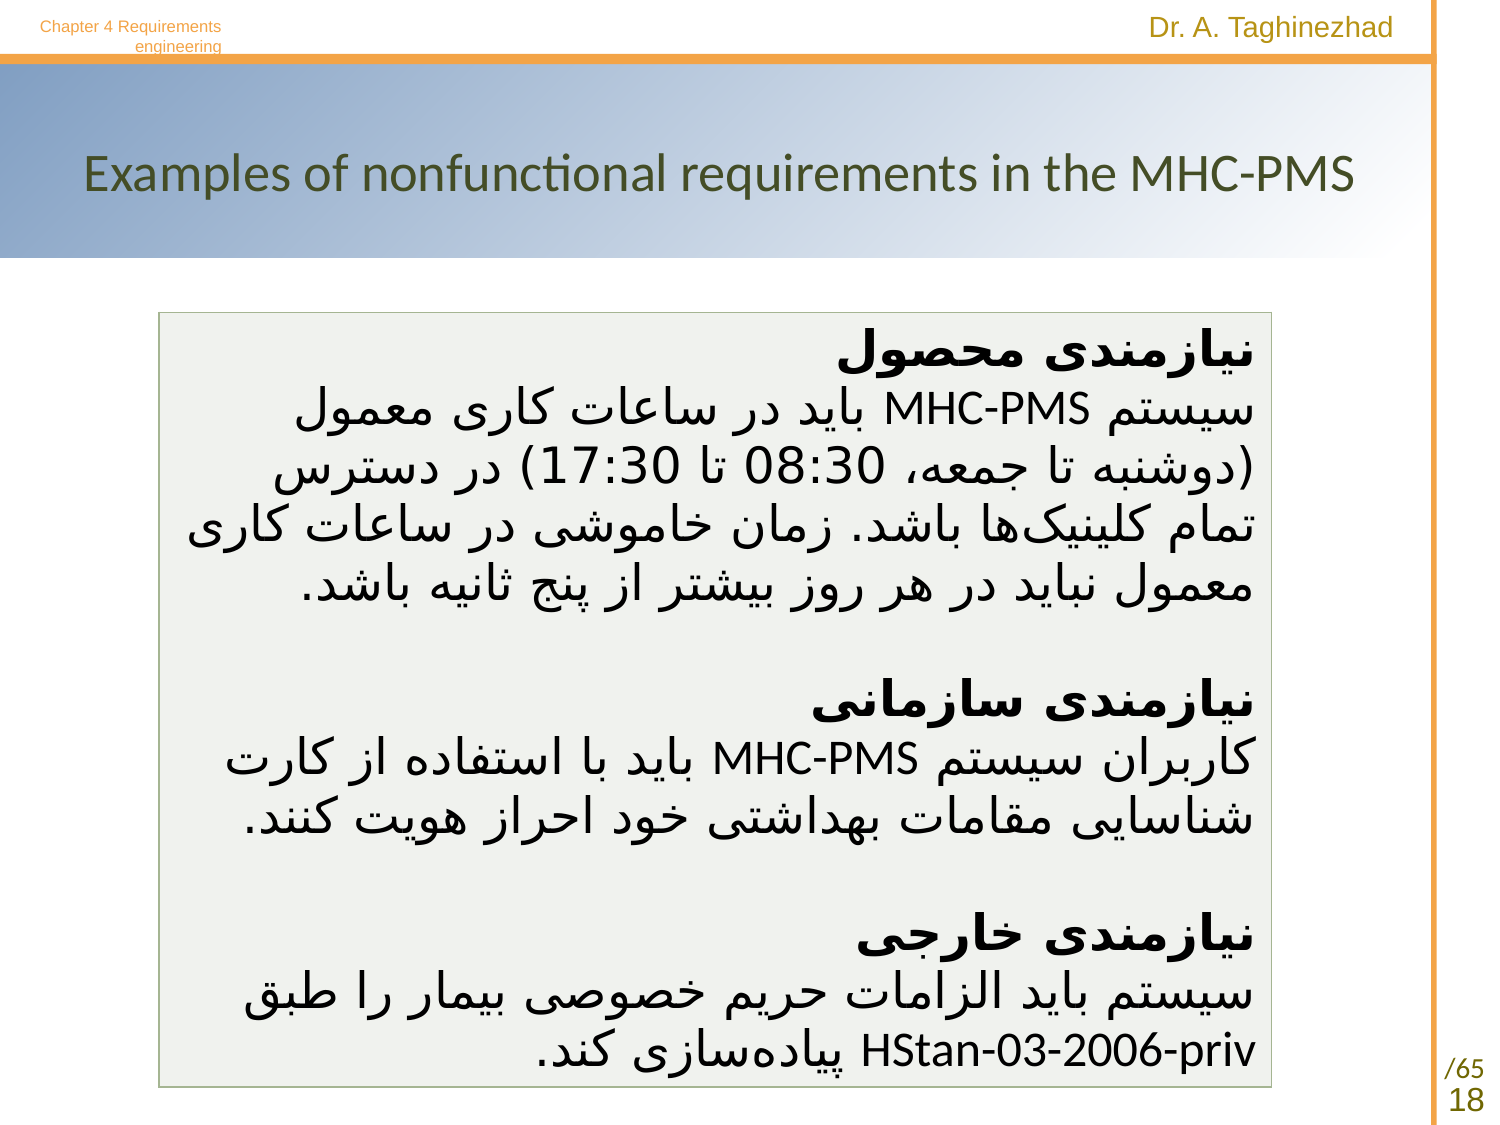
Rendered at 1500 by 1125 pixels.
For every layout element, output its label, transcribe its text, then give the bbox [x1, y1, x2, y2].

footer Chapter 4 Requirements engineering [0, 8, 237, 84]
table_header نیازمندی محصول سیستم MHC-PMS باید در ساعات کاری معمول (دوشنبه تا جمعه، 08:30 تا 17:30) در دسترس تمام کلینیک‌ها باشد. زمان خاموشی در ساعات کاری معمول نباید در هر روز بیشتر از پنج ثانیه باشد. نیازمندی سازمانی کاربران سیستم MHC-PMS باید با استفاده از کارت شناسایی مقامات بهداشتی خود احراز هویت کنند. نیازمندی خارجی سیستم باید الزامات حریم خصوصی بیمار را طبق HStan-03-2006-priv پیاده‌سازی کند. [160, 313, 1271, 1086]
slide_number 18 [1413, 1023, 1500, 1125]
title Examples of nonfunctional requirements in the MHC-PMS [0, 105, 1425, 234]
